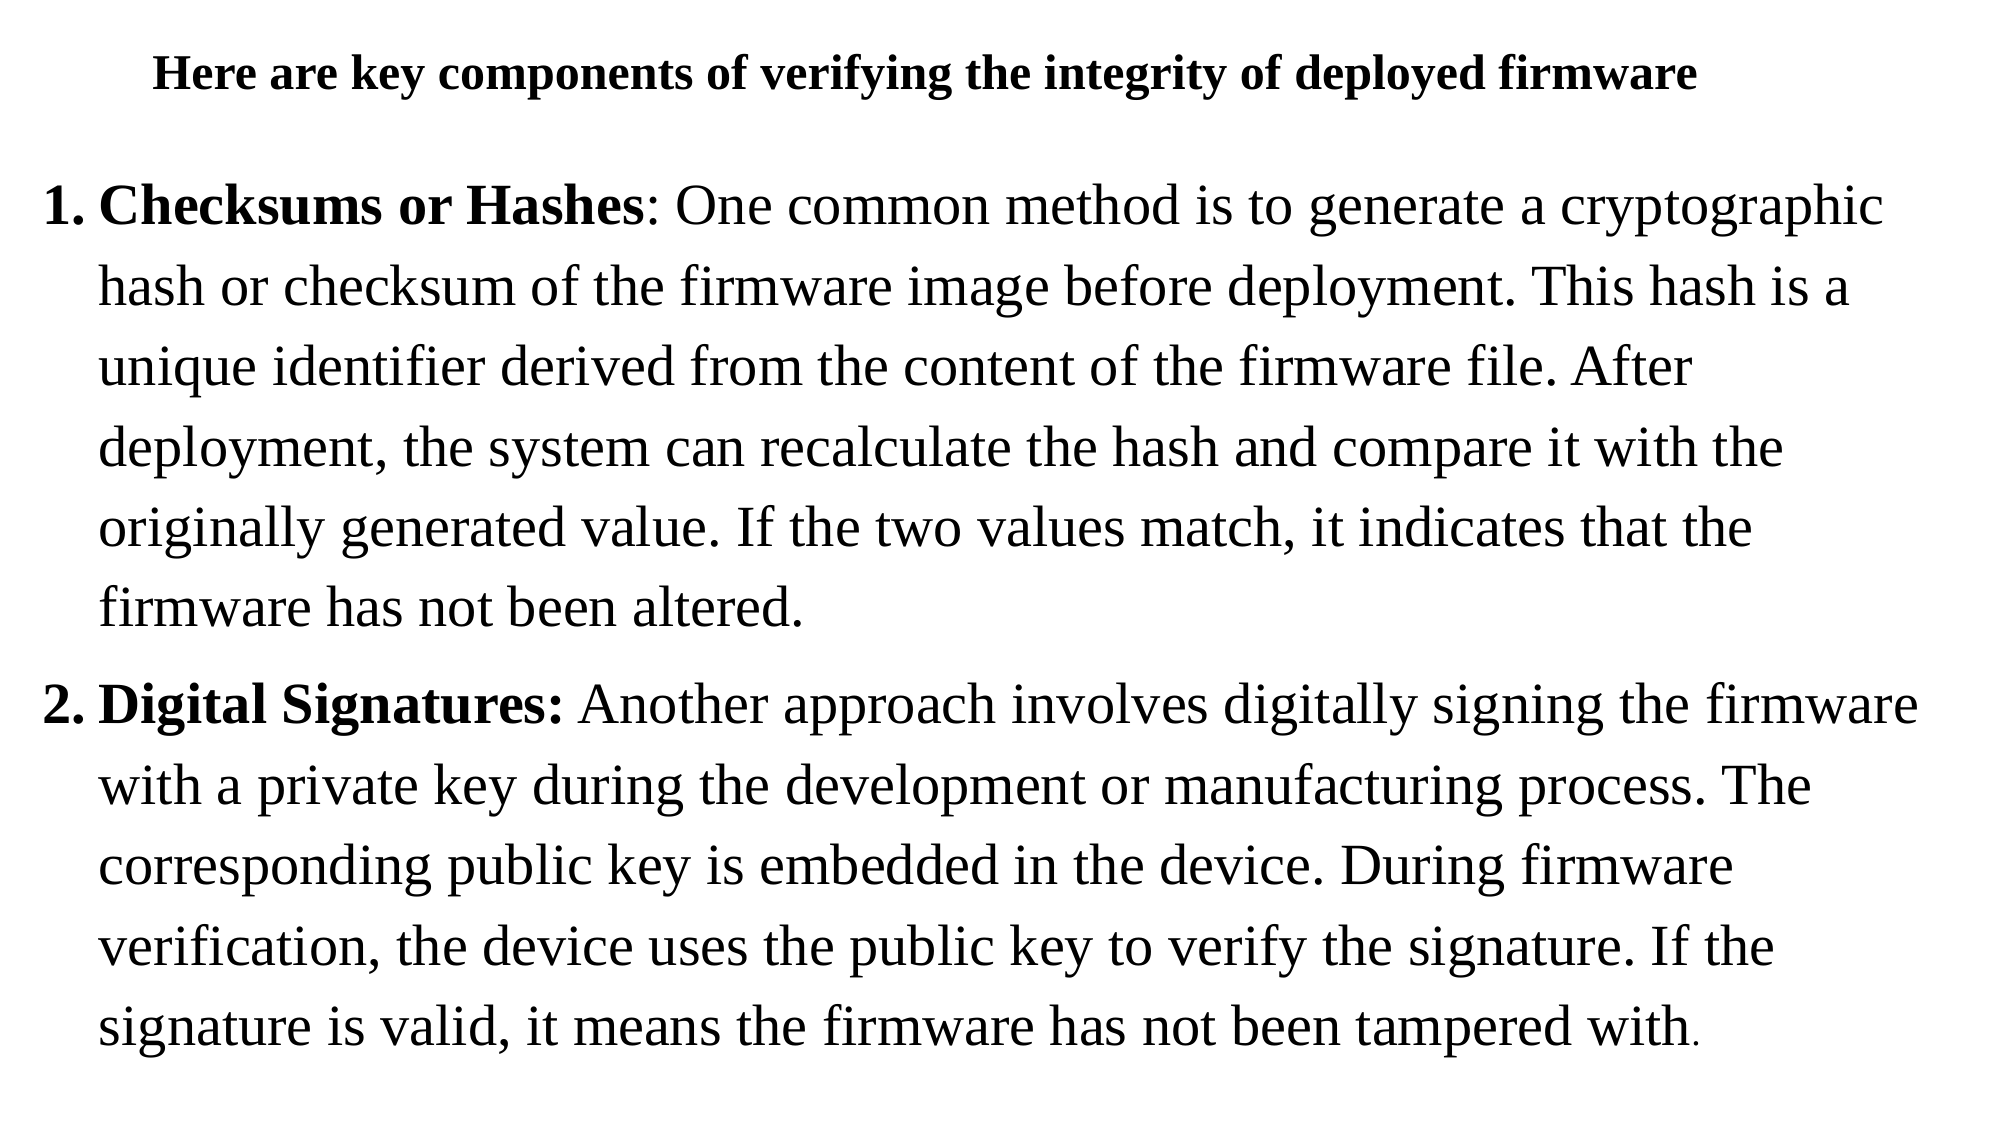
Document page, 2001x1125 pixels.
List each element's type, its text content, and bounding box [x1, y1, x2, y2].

list Checksums or Hashes: One common method is to generate a cryptographic hash or checksum of the firmware image before deployment. This hash is a unique identifier derived from the content of the firmware file. After deployment, the system can recalculate the hash and compare it with the originally generated value. If the two values match, it indicates that the firmware has not been altered. Digital Signatures: Another approach involves digitally signing the firmware with a private key during the development or manufacturing process. The corresponding public key is embedded in the device. During firmware verification, the device uses the public key to verify the signature. If the signature is valid, it means the firmware has not been tampered with. [27, 148, 1975, 1109]
title Here are key components of verifying the integrity of deployed firmware [137, 16, 1863, 129]
